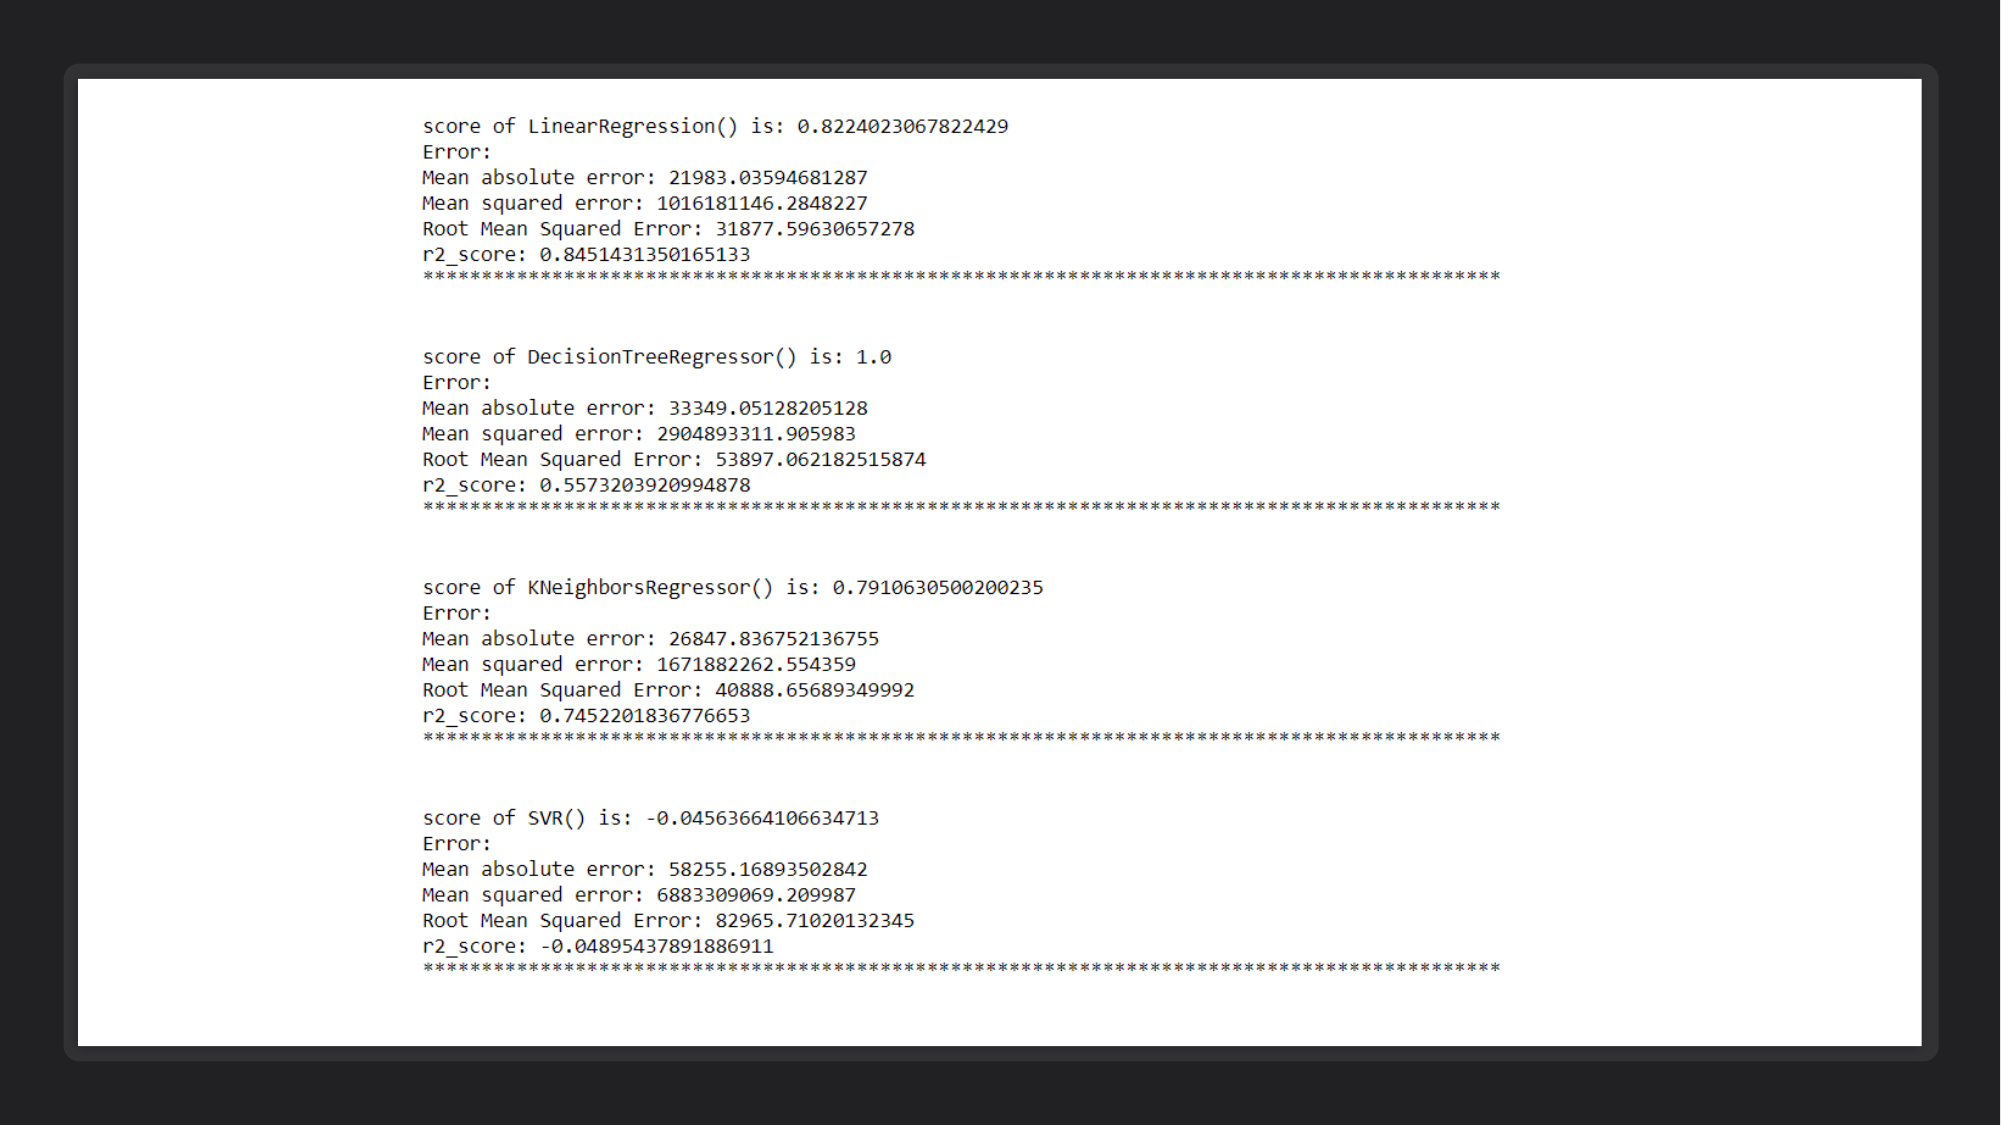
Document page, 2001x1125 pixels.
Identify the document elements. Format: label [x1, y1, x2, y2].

text_box [0, 0, 2000, 1125]
text_box [78, 78, 1924, 1047]
picture [320, 105, 1680, 1020]
